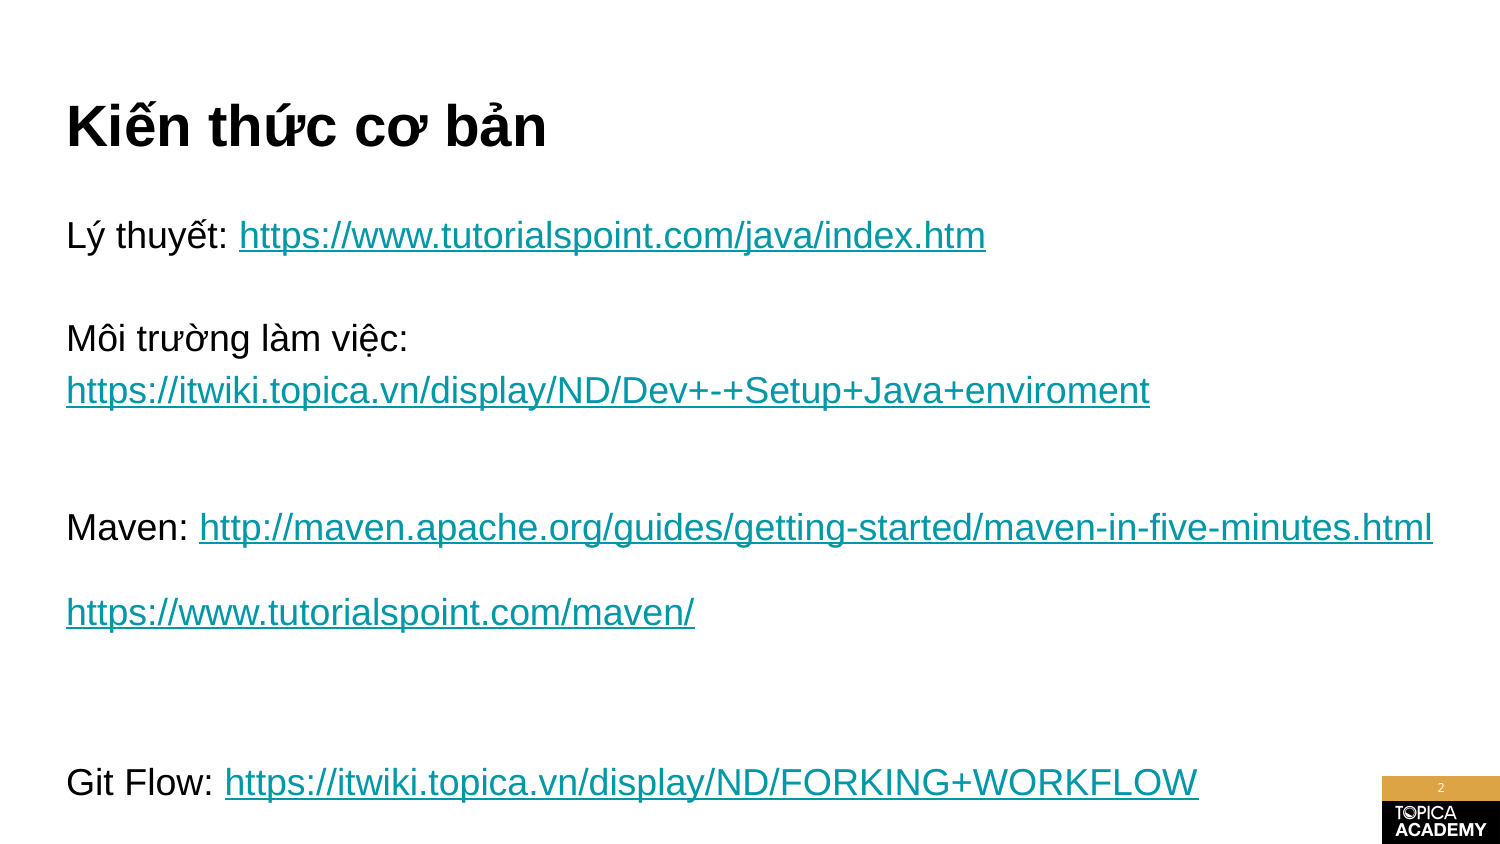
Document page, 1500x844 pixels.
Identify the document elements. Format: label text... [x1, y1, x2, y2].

title Kiến thức cơ bản [51, 72, 1449, 167]
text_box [1381, 775, 1500, 844]
list Lý thuyết: https://www.tutorialspoint.com/java/index.htm Môi trường làm việc: https://itwiki.topica.vn/display/ND/Dev+-+Setup+Java+enviroment Maven: http://maven.apache.org/guides/getting-started/maven-in-five-minutes.html https://www.tutorialspoint.com/maven/ Git Flow: https://itwiki.topica.vn/display/ND/FORKING+WORKFLOW [51, 189, 1449, 742]
